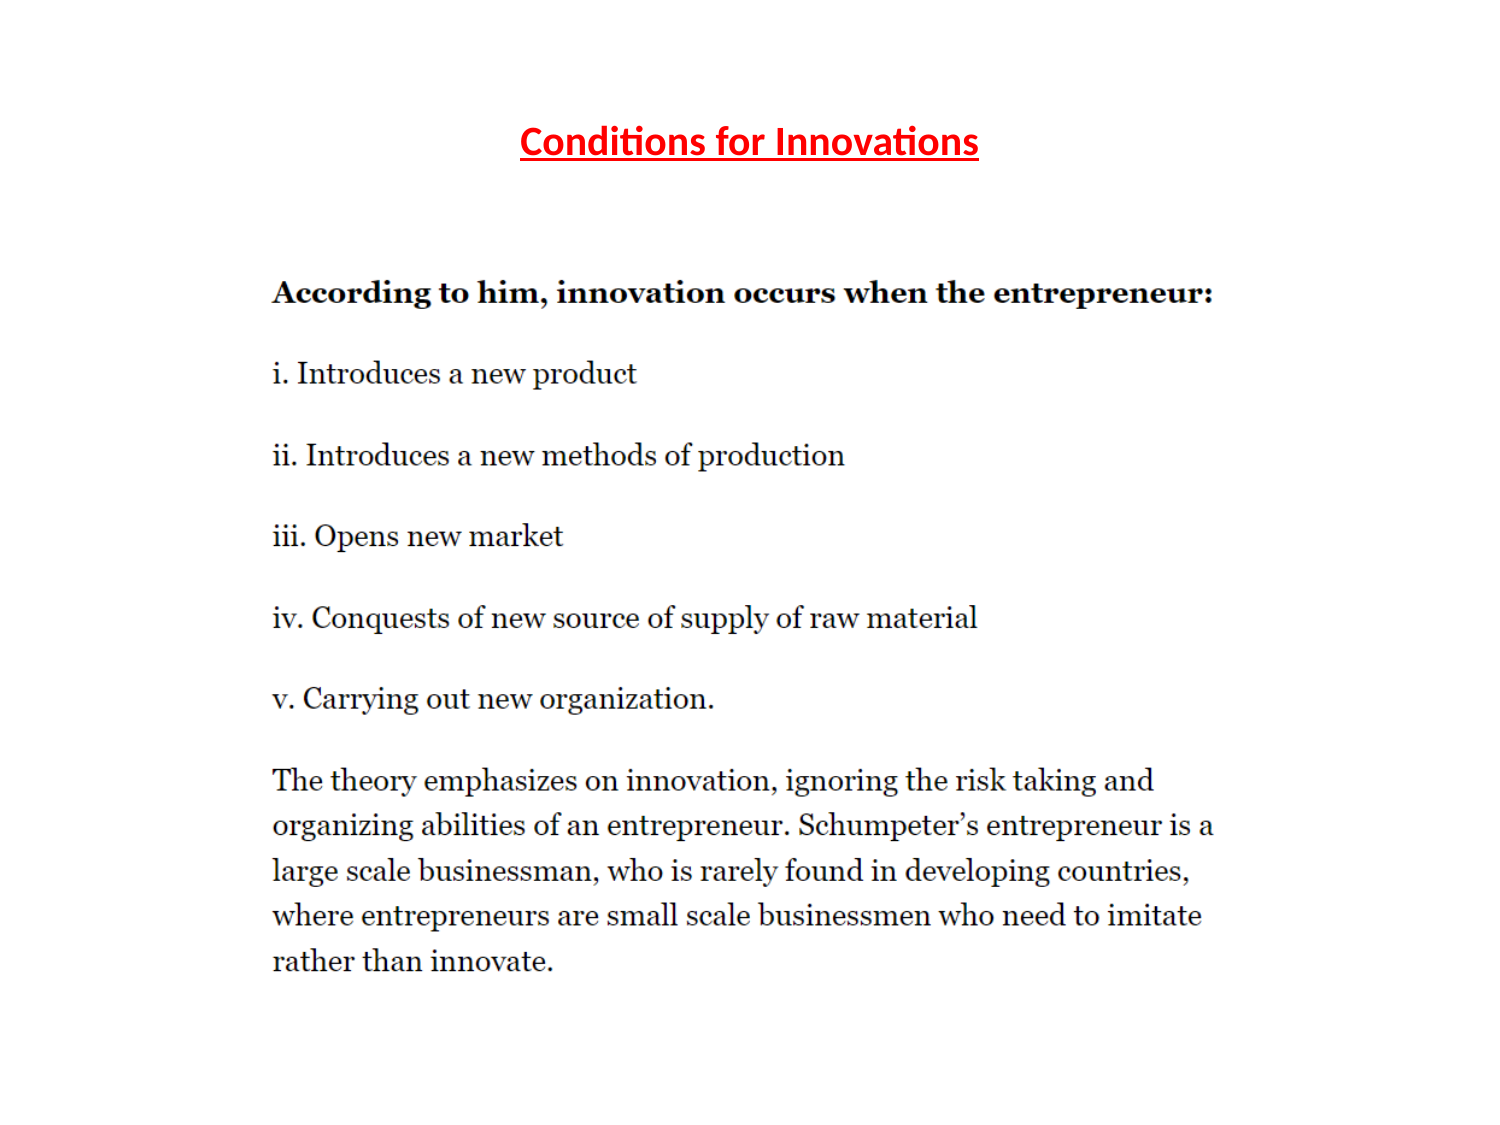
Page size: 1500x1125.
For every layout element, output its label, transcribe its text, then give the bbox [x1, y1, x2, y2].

title Conditions for Innovations [75, 45, 1425, 233]
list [251, 262, 1249, 1006]
